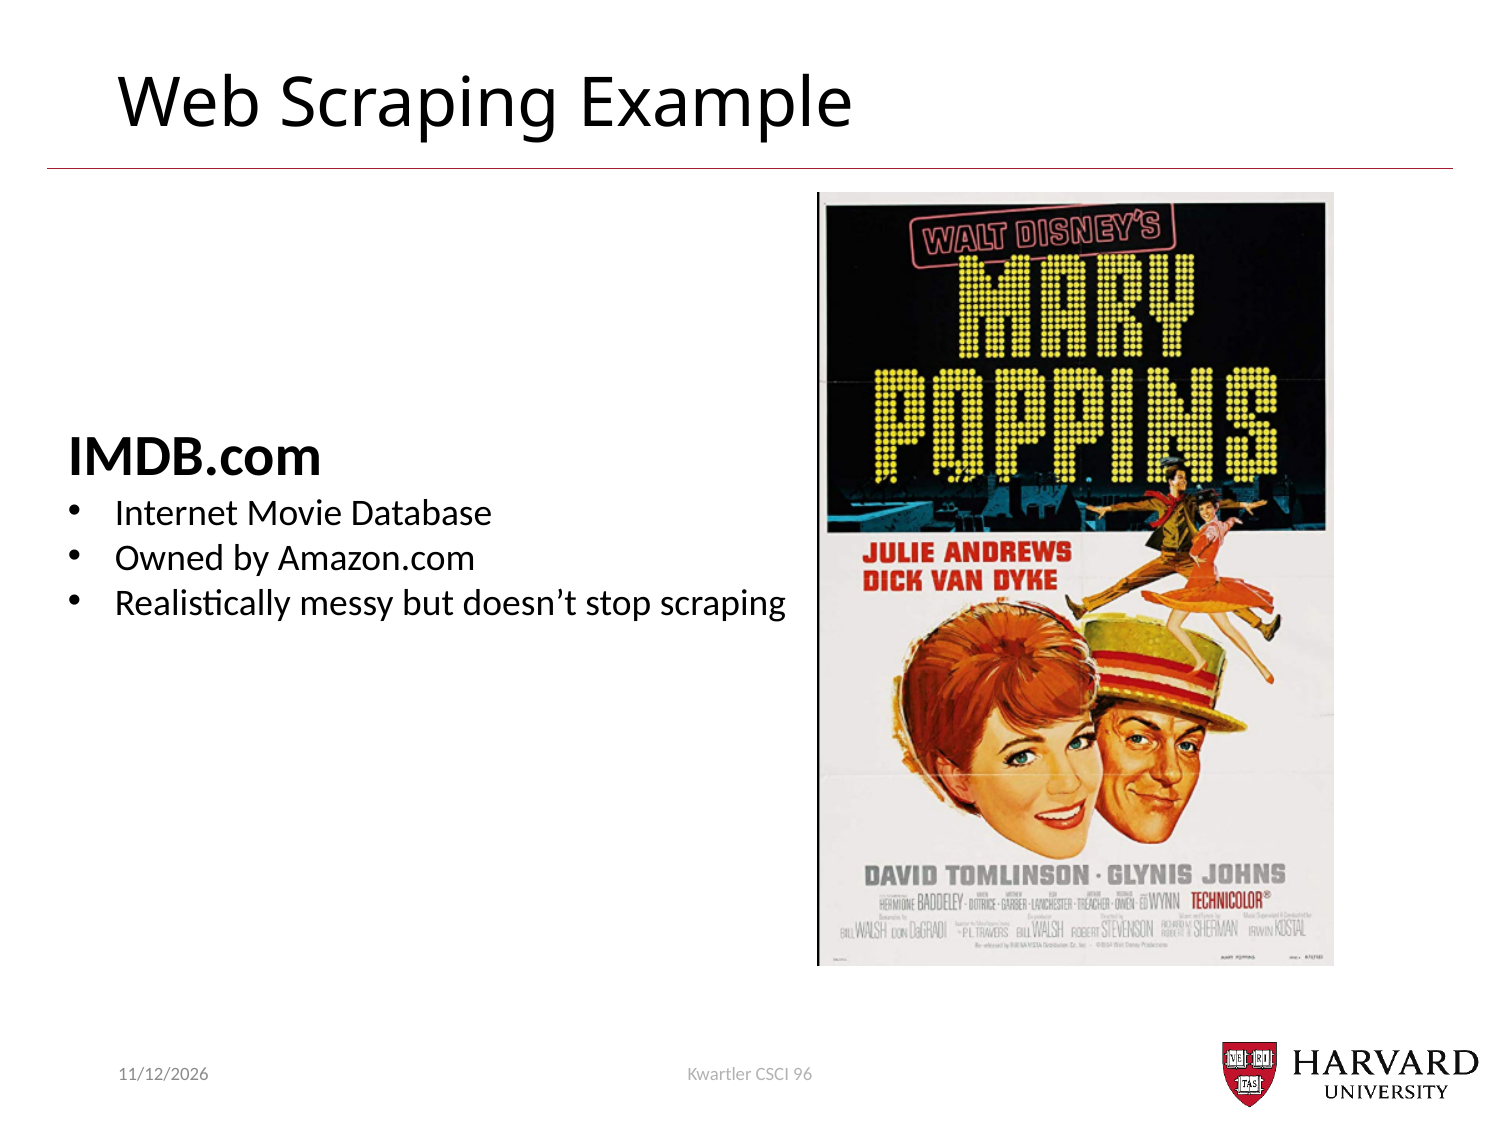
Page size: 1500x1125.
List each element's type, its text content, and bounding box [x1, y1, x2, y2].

picture [817, 192, 1334, 966]
footer Kwartler CSCI 96 [496, 1042, 1004, 1103]
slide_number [103, 1042, 441, 1103]
picture [1200, 1024, 1500, 1125]
title Web Scraping Example [103, 59, 1397, 157]
text_box IMDB.com Internet Movie Database Owned by Amazon.com Realistically messy but doesn’t stop scraping [53, 410, 803, 630]
